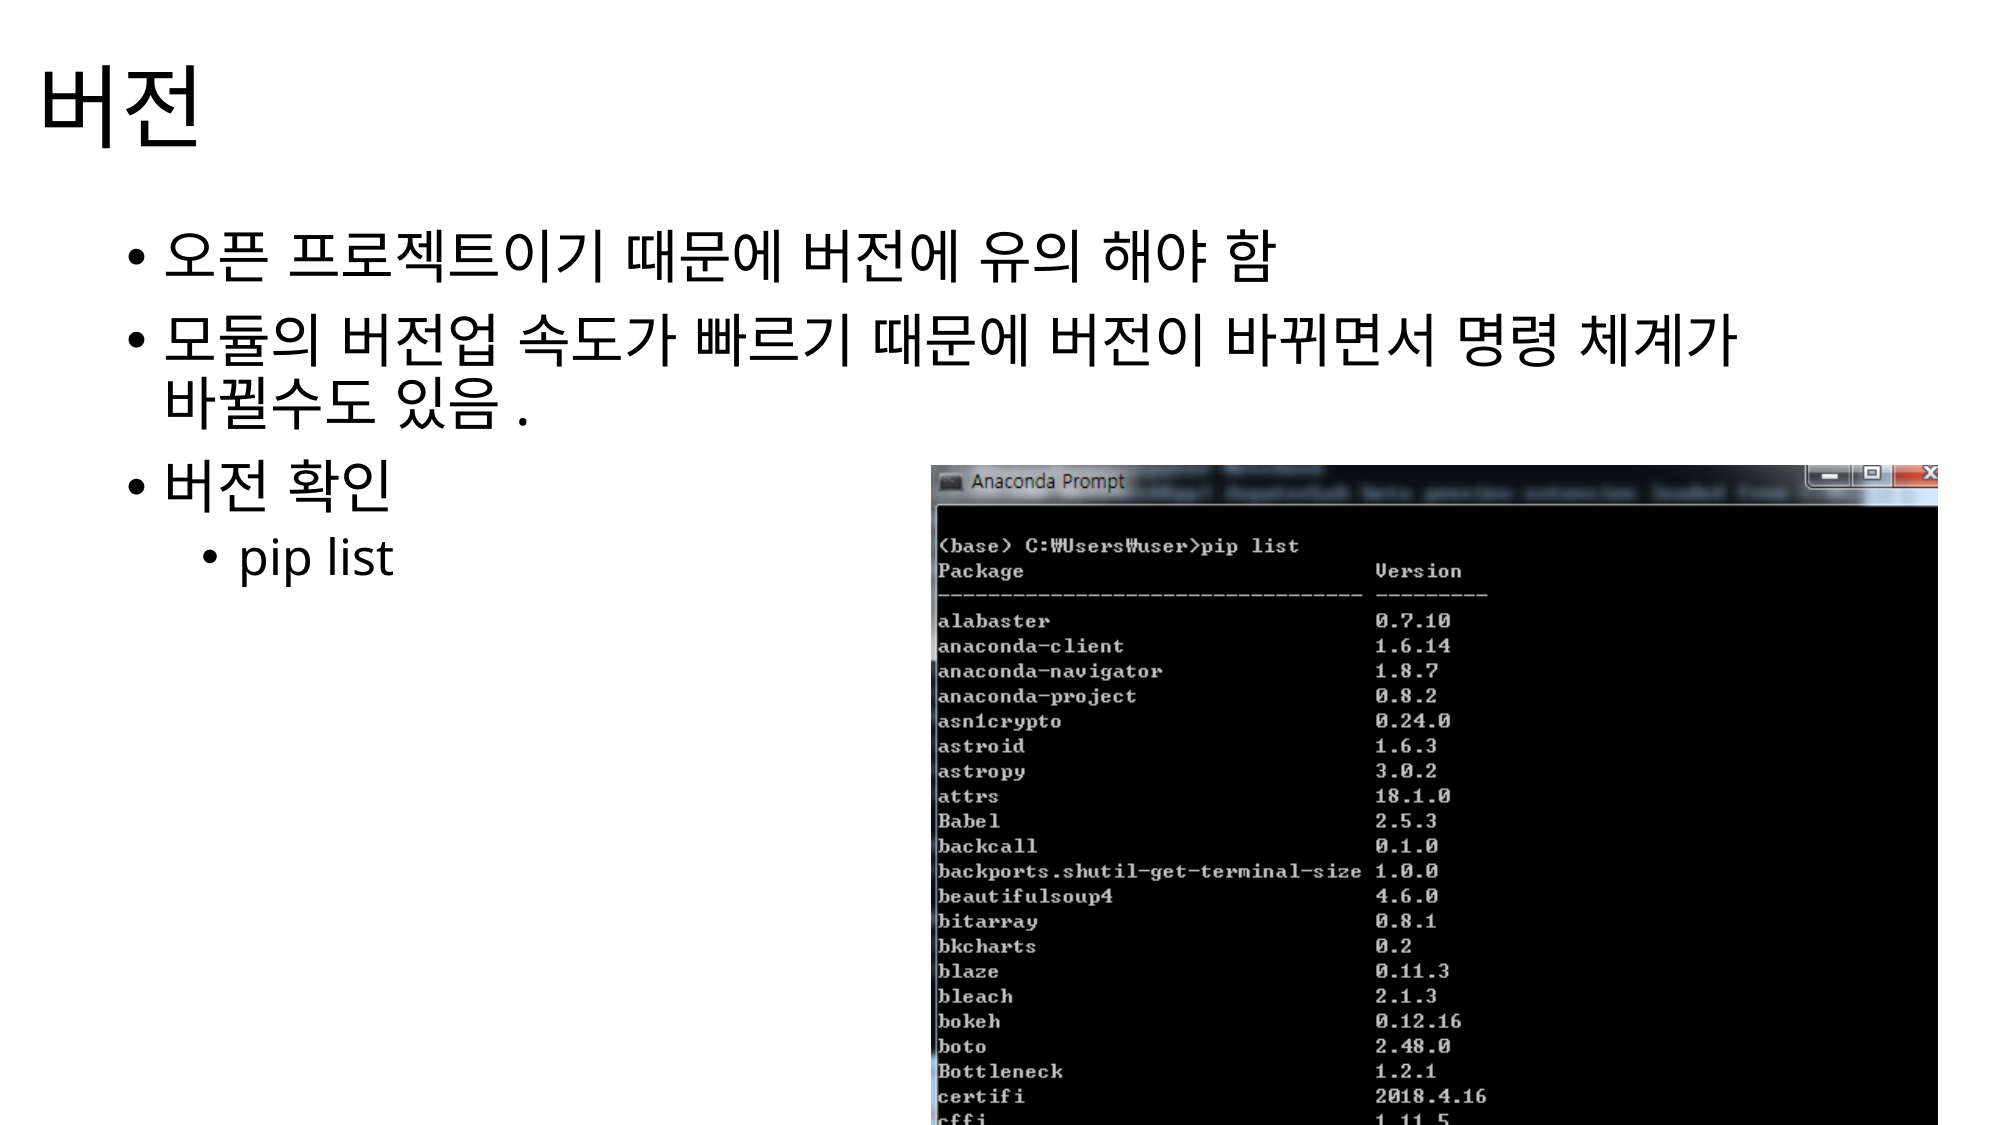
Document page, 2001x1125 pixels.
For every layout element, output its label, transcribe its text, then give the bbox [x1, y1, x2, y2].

title 버전 [22, 3, 1748, 221]
list 오픈 프로젝트이기 때문에 버전에 유의 해야 함 모듈의 버전업 속도가 빠르기 때문에 버전이 바뀌면서 명령 체계가 바뀔수도 있음. 버전 확인 pip list [111, 220, 1837, 935]
picture [931, 465, 1938, 1125]
